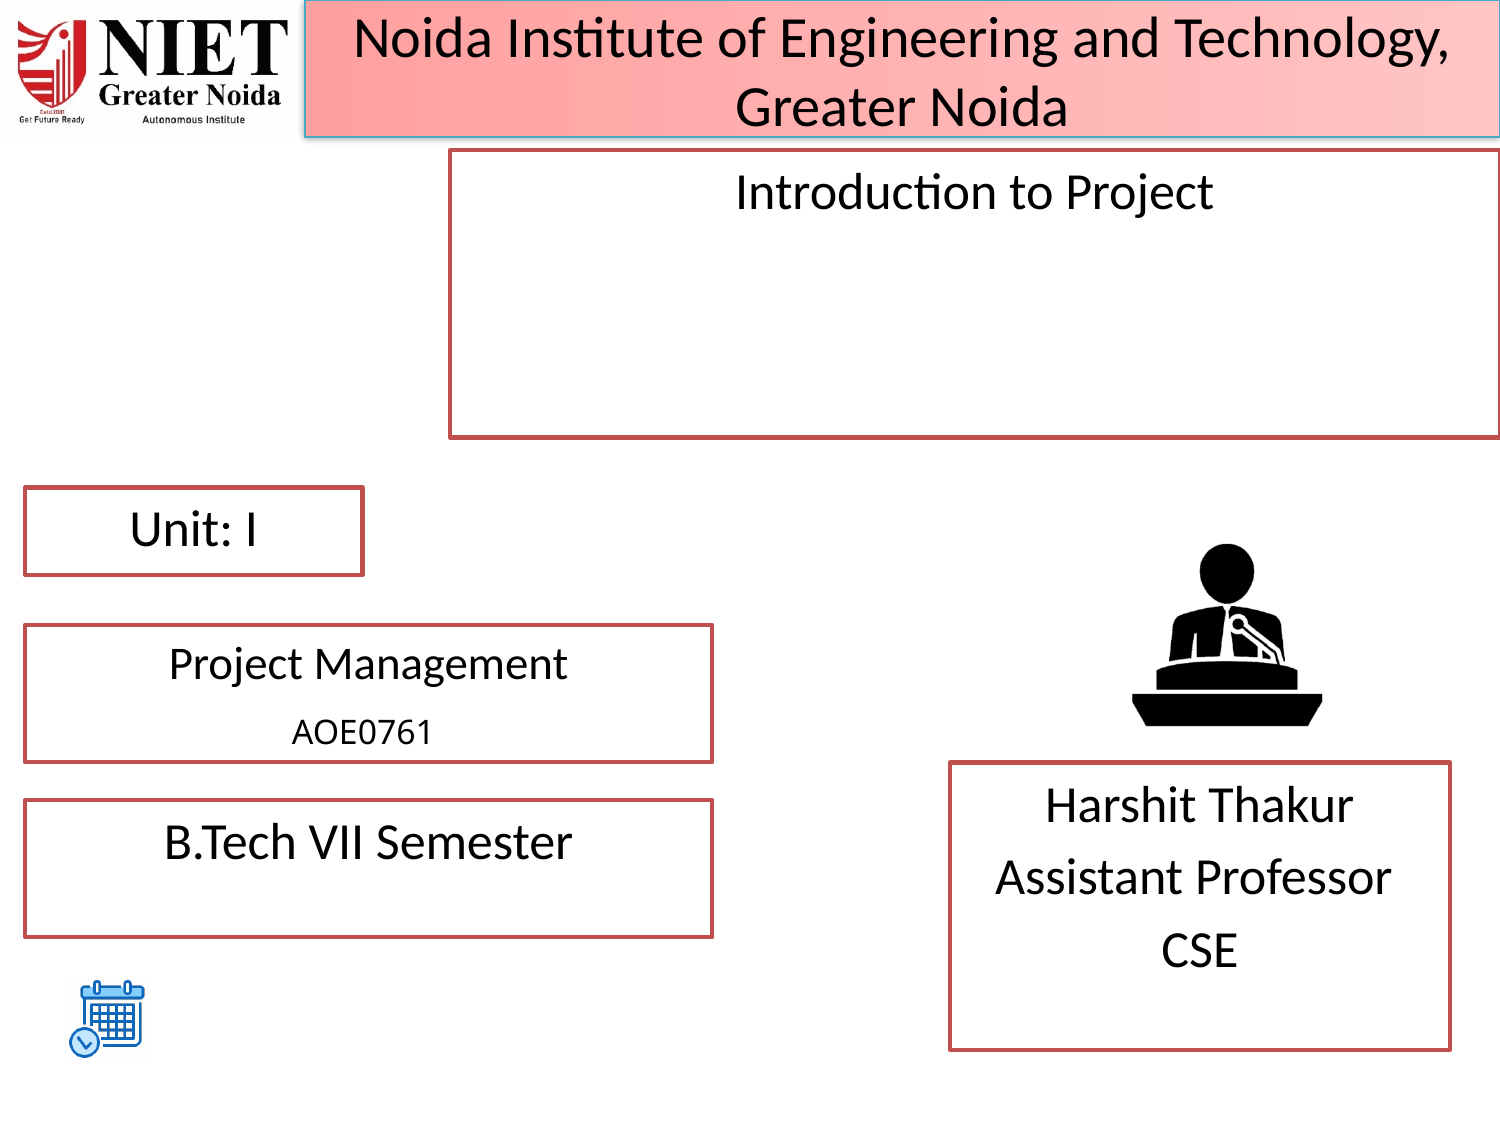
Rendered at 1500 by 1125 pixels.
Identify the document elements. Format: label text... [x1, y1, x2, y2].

picture [62, 974, 151, 1063]
text_box Harshit Thakur Assistant Professor CSE [948, 760, 1452, 1052]
picture [1099, 512, 1351, 763]
picture [0, 6, 304, 138]
text_box B.Tech VII Semester [23, 798, 714, 939]
text_box Project Management AOE0761 [23, 623, 714, 764]
subtitle Introduction to Project [448, 148, 1500, 440]
title Noida Institute of Engineering and Technology, Greater Noida [304, 0, 1500, 138]
text_box Unit: I [23, 485, 365, 577]
